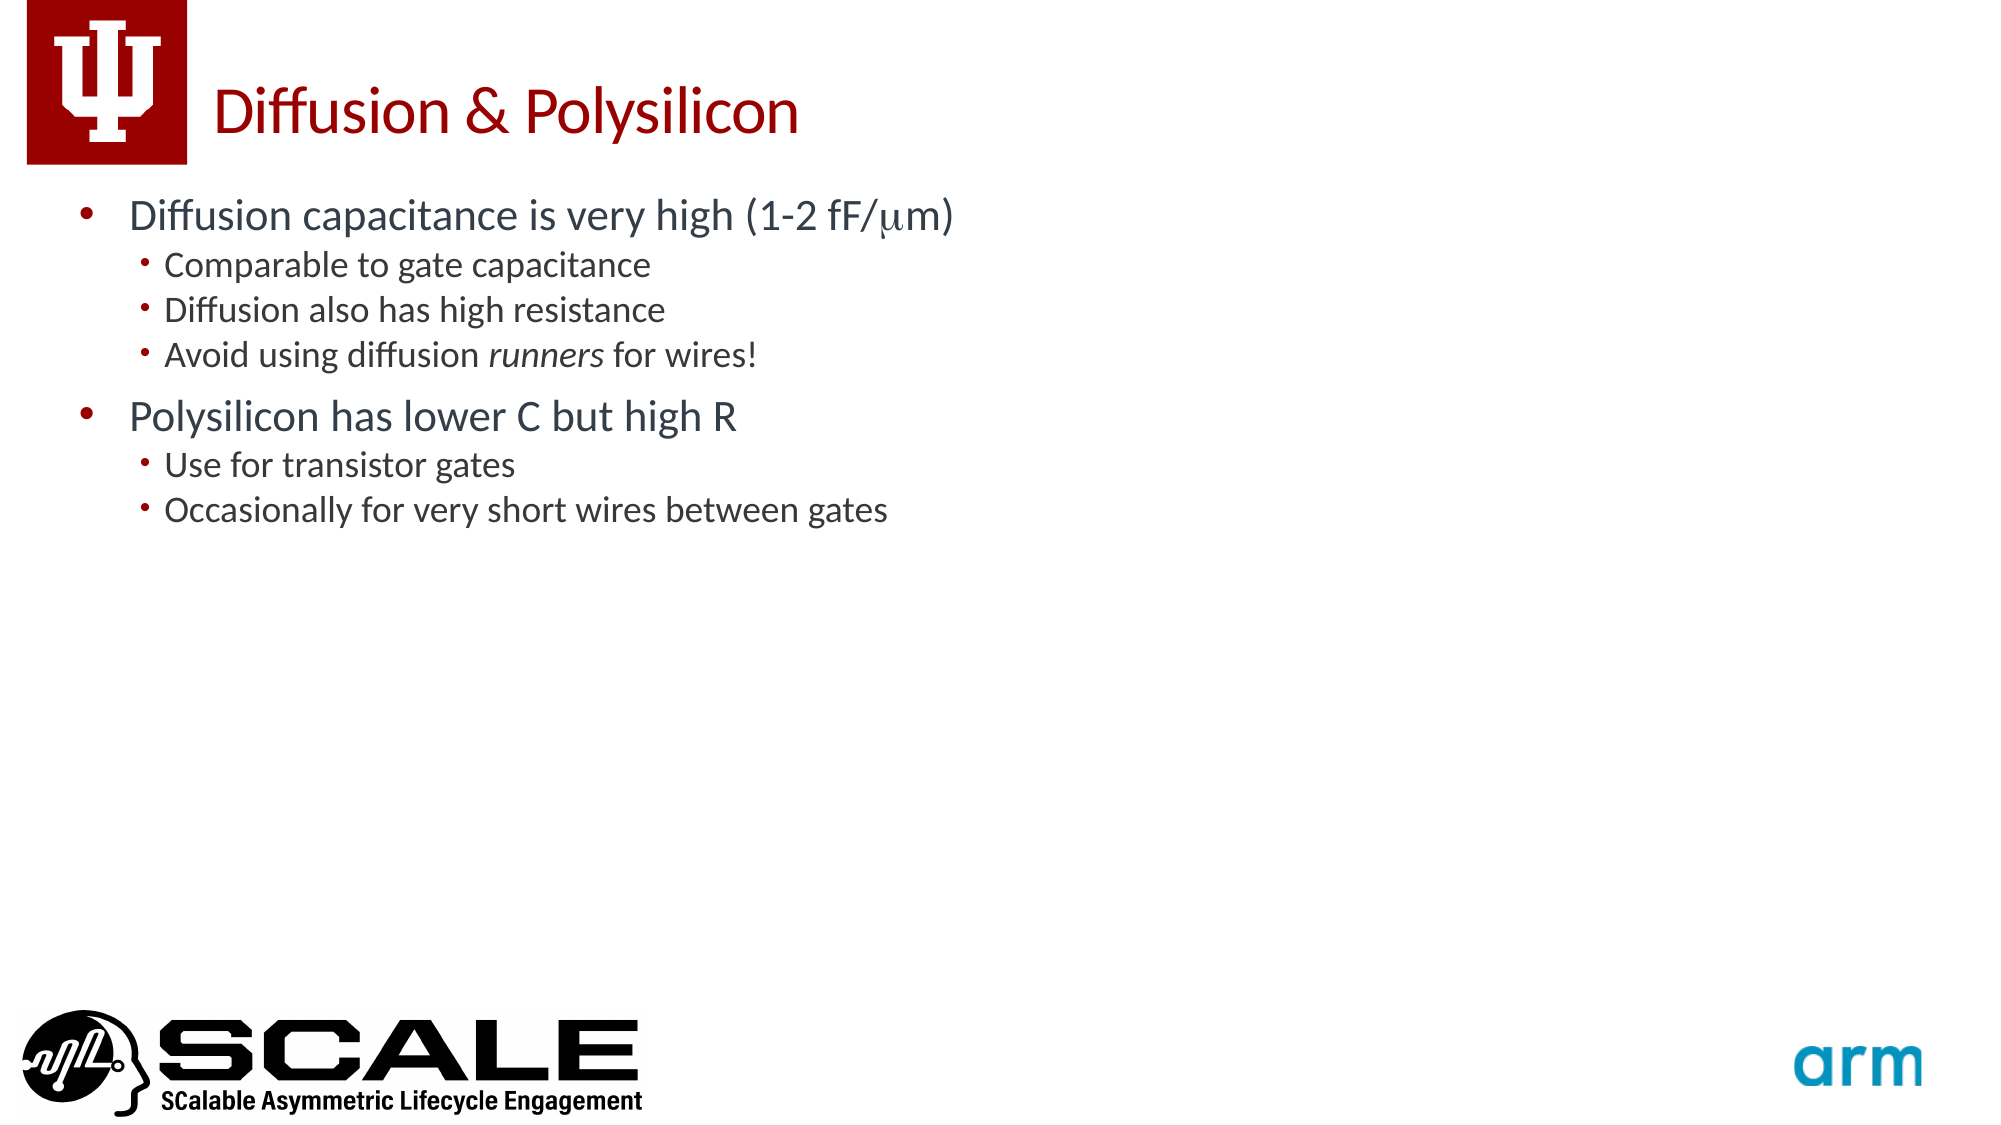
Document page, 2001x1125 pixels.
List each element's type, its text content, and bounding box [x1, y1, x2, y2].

picture [0, 0, 248, 220]
picture [22, 1010, 642, 1117]
list Diffusion capacitance is very high (1-2 fF/mm) Comparable to gate capacitance Diffusion also has high resistance Avoid using diffusion runners for wires! Polysilicon has lower C but high R Use for transistor gates Occasionally for very short wires between gates [78, 185, 1923, 941]
title Diffusion & Polysilicon [213, 78, 1922, 186]
